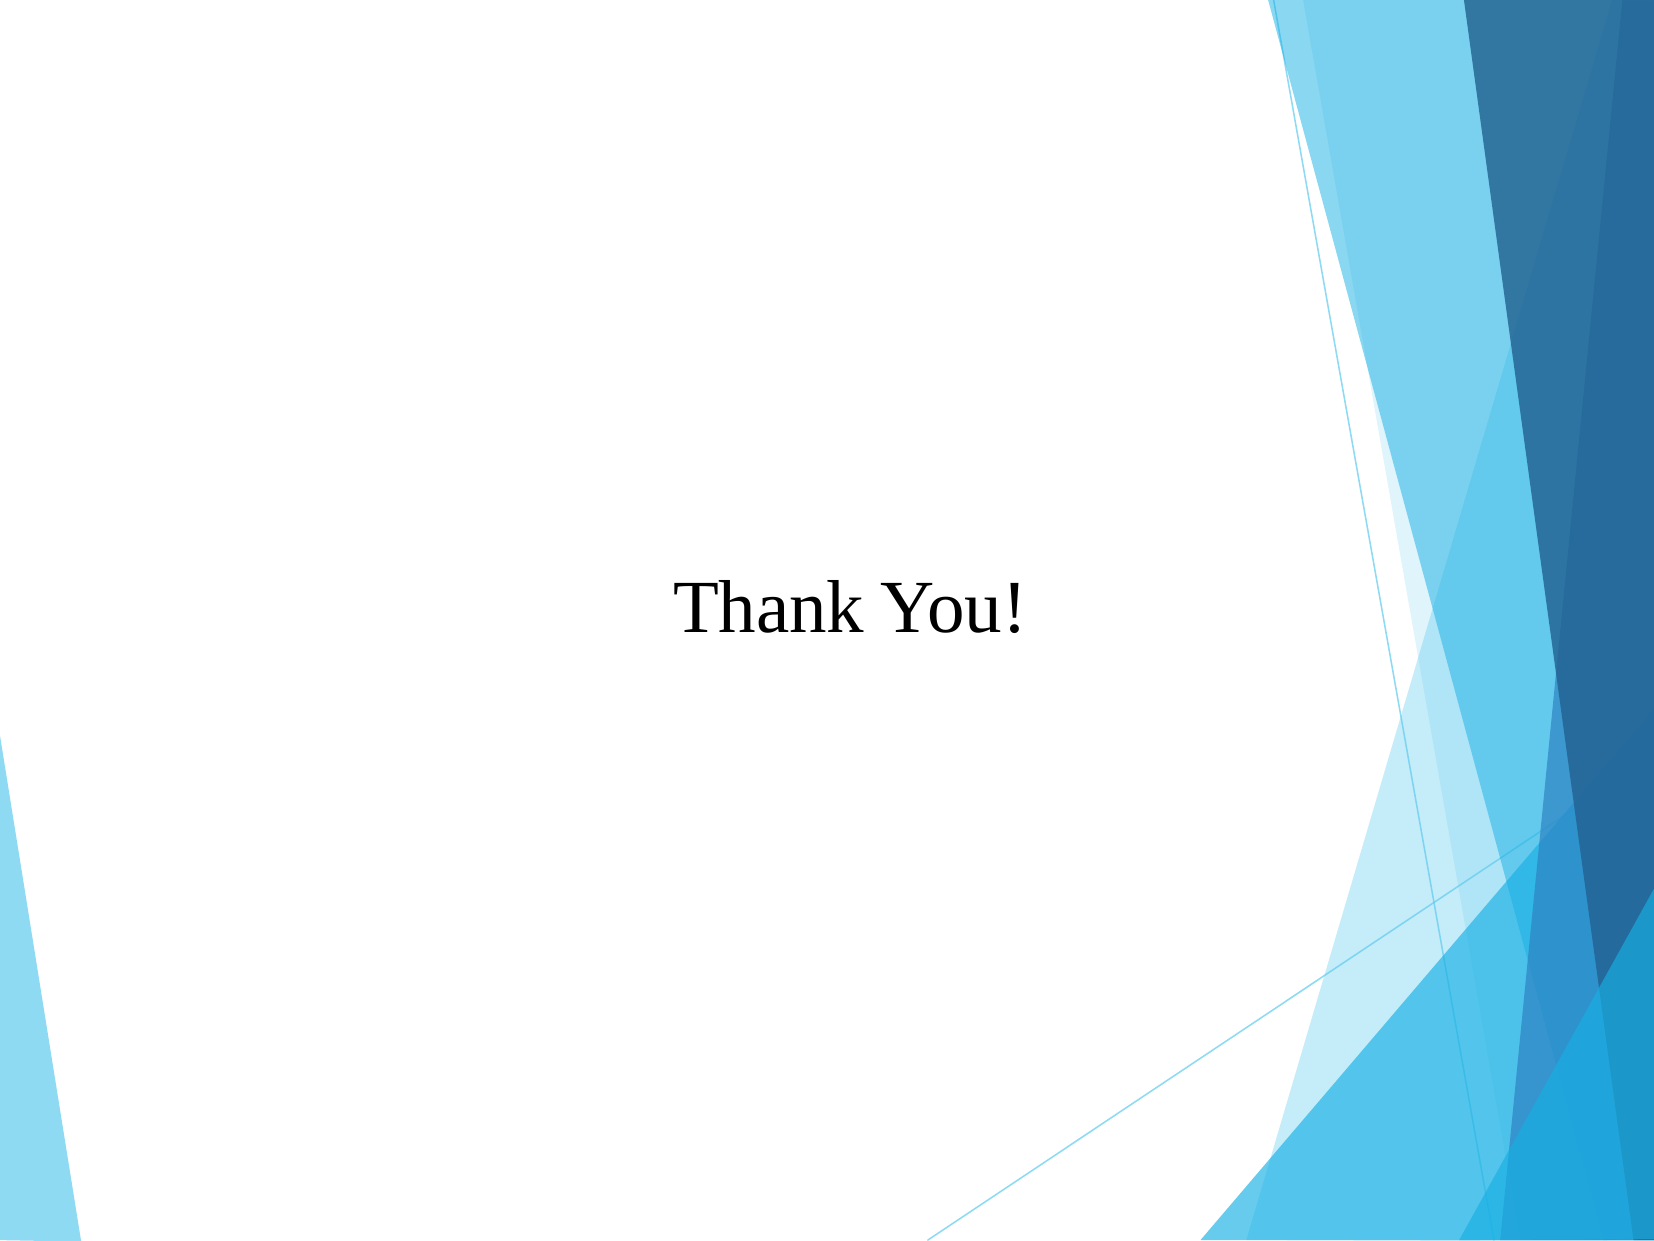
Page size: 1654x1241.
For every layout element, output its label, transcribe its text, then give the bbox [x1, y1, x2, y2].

text_box Thank You! [106, 501, 1595, 709]
